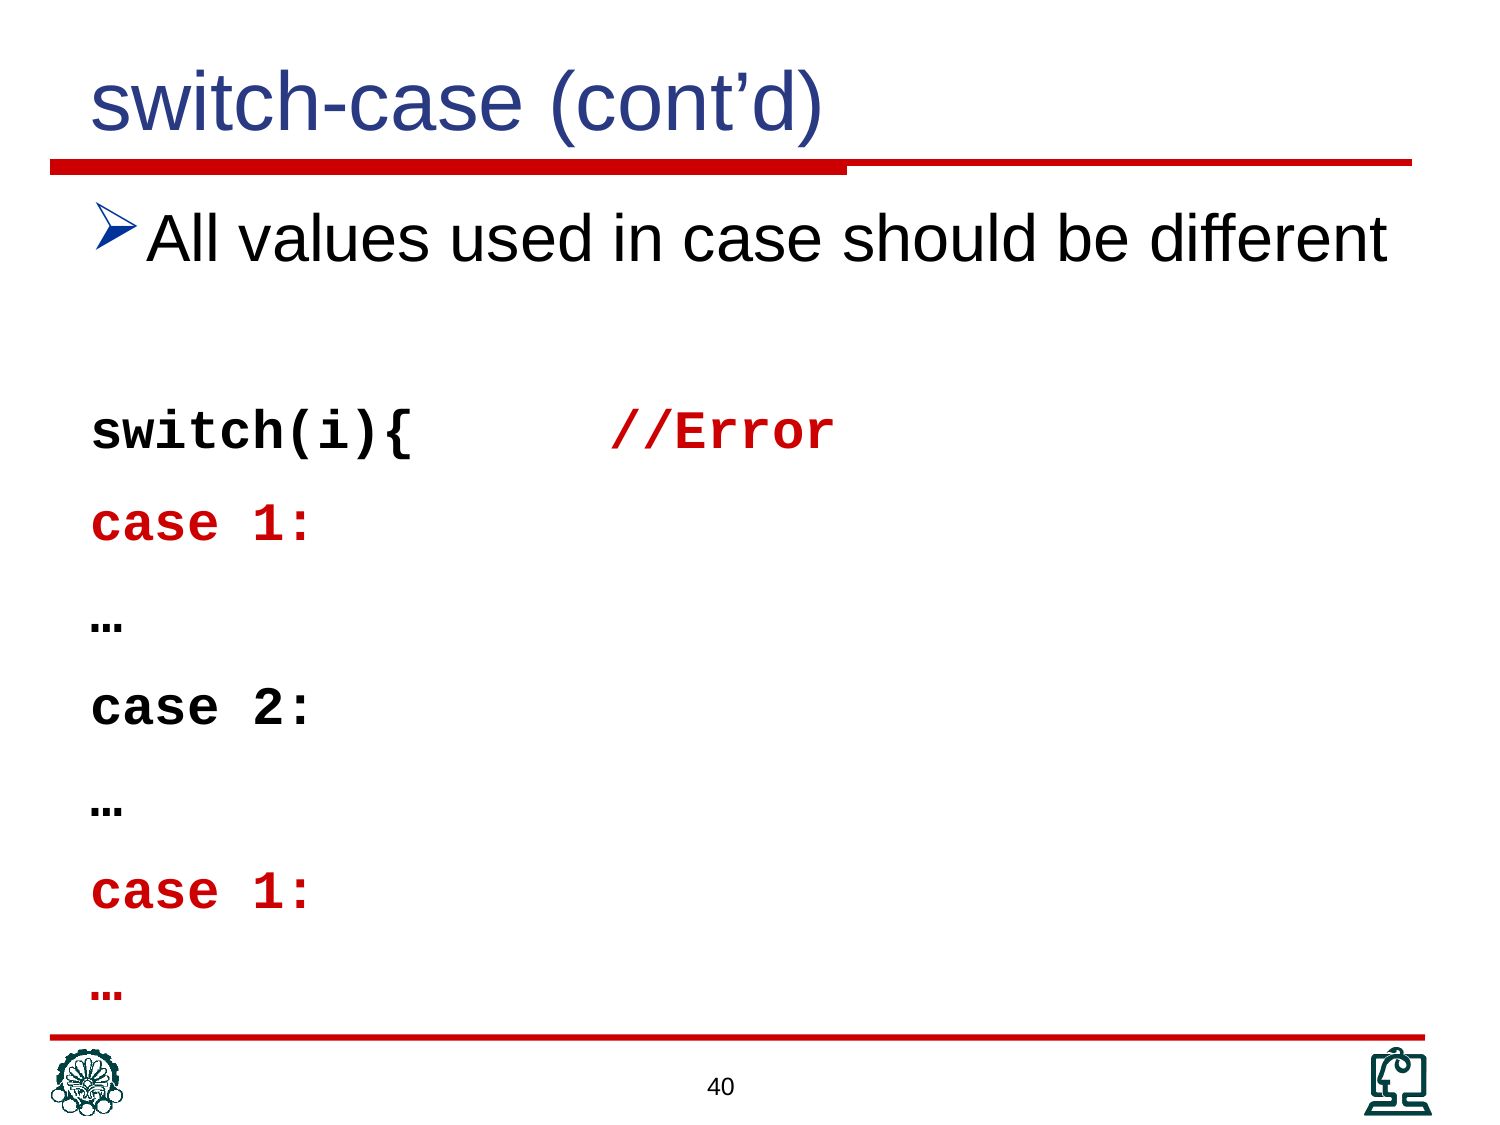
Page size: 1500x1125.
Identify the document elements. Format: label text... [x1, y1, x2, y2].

list All values used in case should be different switch(i){ //Error case 1: … case 2: … case 1: … [75, 187, 1425, 994]
picture [1362, 1045, 1438, 1119]
picture [50, 1047, 125, 1118]
title switch-case (cont’d) [75, 24, 1425, 155]
slide_number 40 [649, 1062, 751, 1103]
